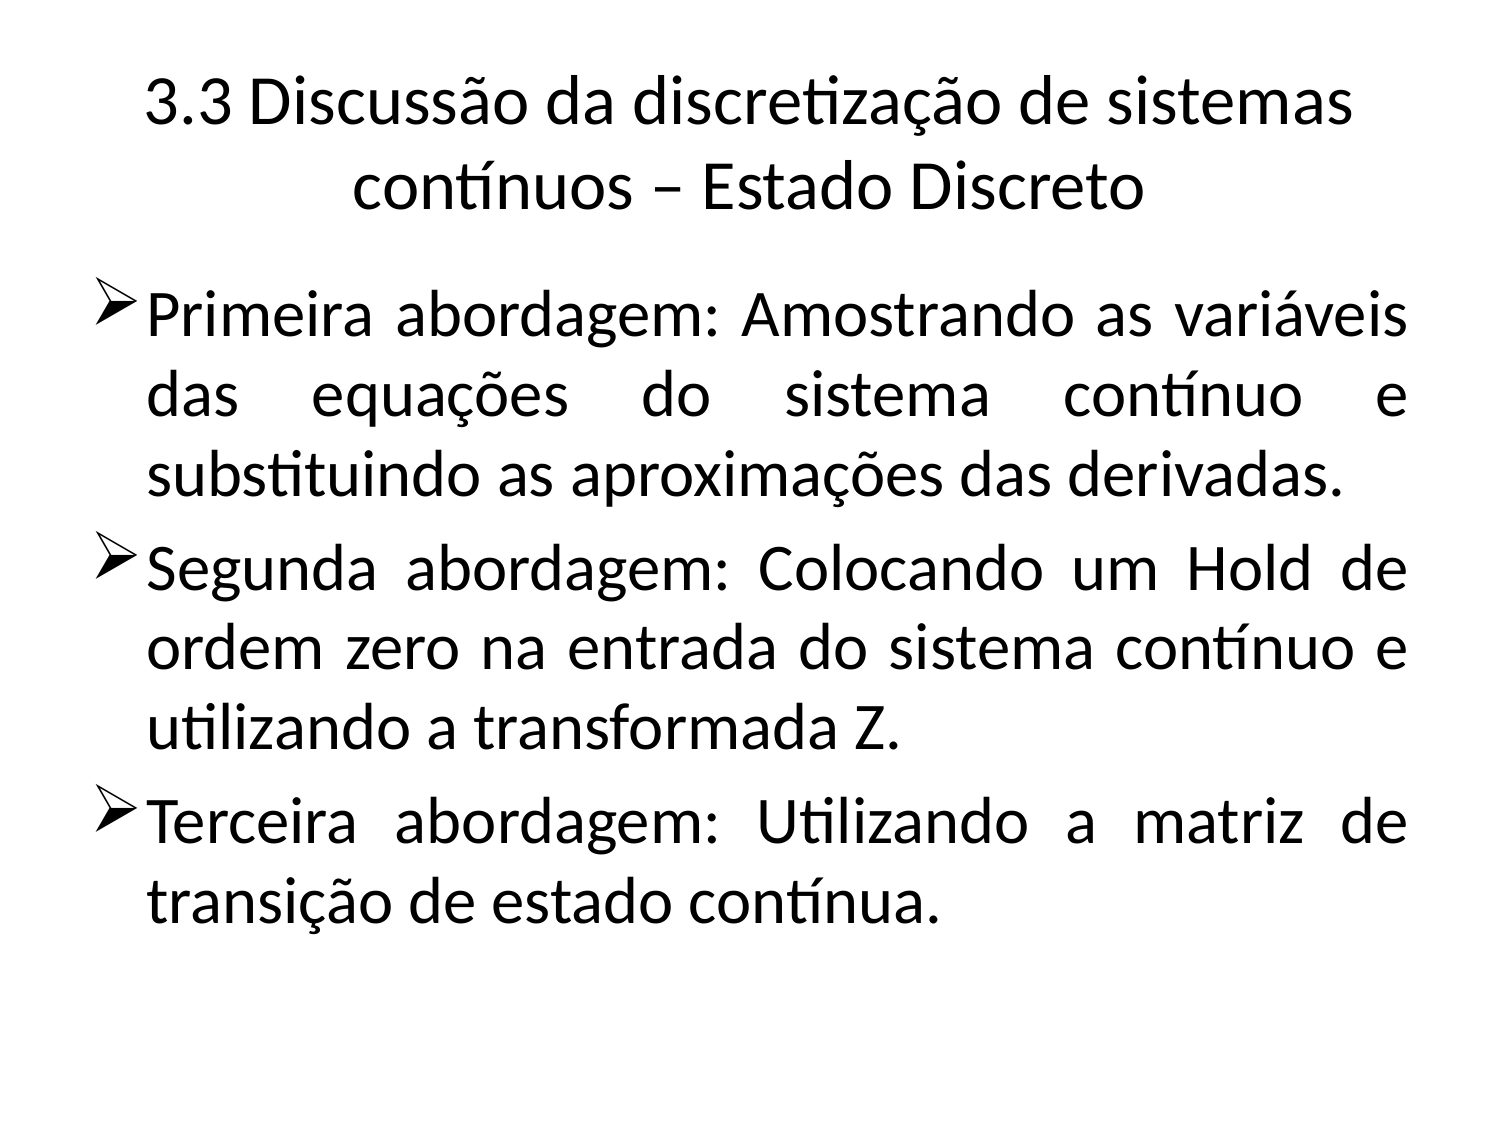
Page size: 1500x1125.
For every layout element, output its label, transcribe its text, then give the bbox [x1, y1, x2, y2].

title 3.3 Discussão da discretização de sistemas contínuos – Estado Discreto [75, 45, 1425, 233]
list Primeira abordagem: Amostrando as variáveis das equações do sistema contínuo e substituindo as aproximações das derivadas. Segunda abordagem: Colocando um Hold de ordem zero na entrada do sistema contínuo e utilizando a transformada Z. Terceira abordagem: Utilizando a matriz de transição de estado contínua. [75, 262, 1425, 1059]
